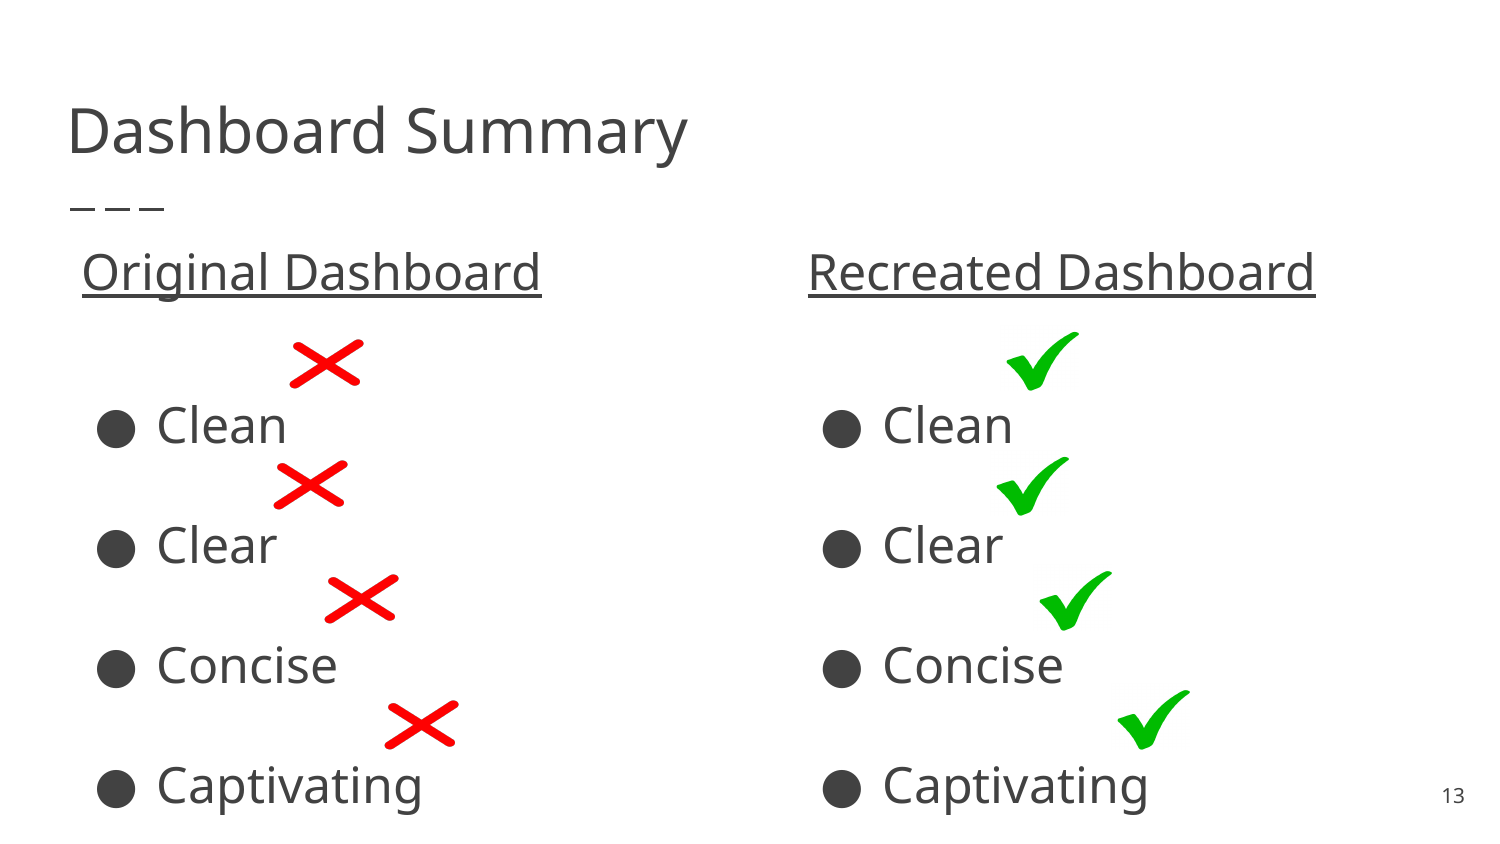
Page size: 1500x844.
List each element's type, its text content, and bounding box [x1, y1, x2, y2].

picture [240, 428, 382, 538]
picture [256, 308, 398, 417]
list Original Dashboard Clean Clear Concise Captivating [66, 215, 724, 725]
picture [1000, 325, 1080, 392]
list Recreated Dashboard Clean Clear Concise Captivating [792, 215, 1449, 725]
picture [989, 450, 1069, 516]
picture [350, 669, 492, 778]
title Dashboard Summary [51, 61, 1449, 182]
picture [1033, 564, 1112, 631]
slide_number ‹#› [1389, 764, 1480, 830]
picture [291, 543, 433, 652]
picture [1111, 683, 1191, 750]
